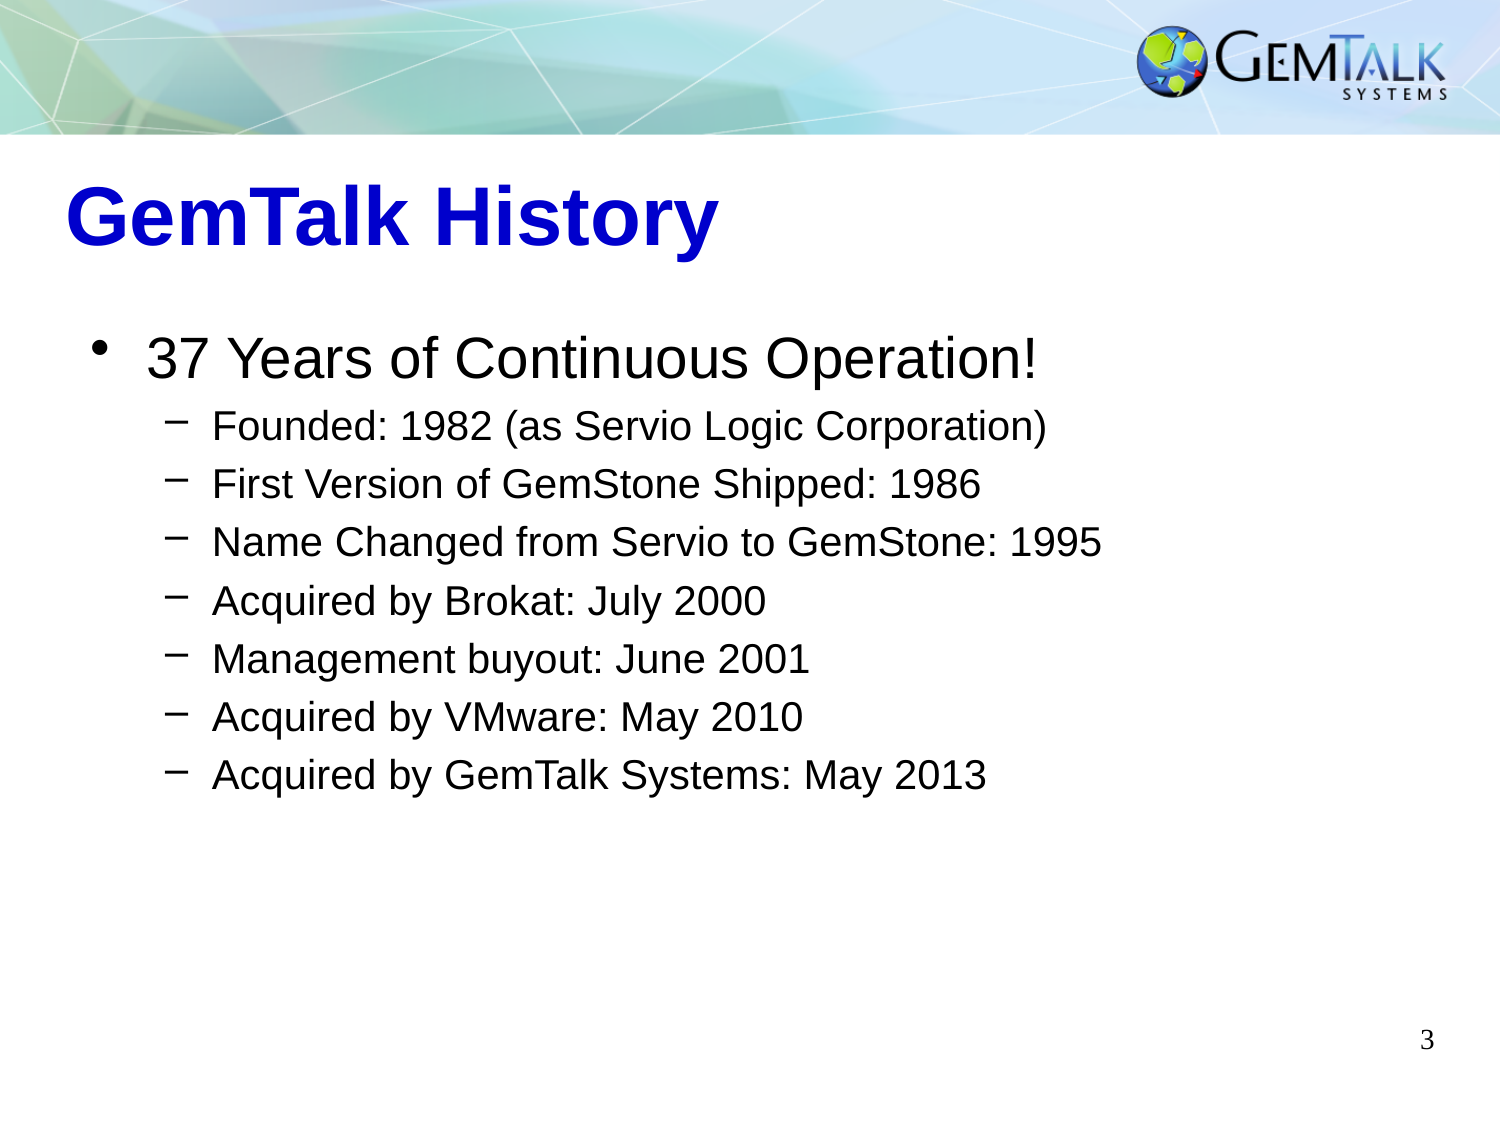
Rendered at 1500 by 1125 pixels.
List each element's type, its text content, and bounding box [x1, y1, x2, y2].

picture [0, 0, 1500, 1125]
slide_number 3 [1137, 1012, 1450, 1088]
list 37 Years of Continuous Operation! Founded: 1982 (as Servio Logic Corporation) First Version of GemStone Shipped: 1986 Name Changed from Servio to GemStone: 1995 Acquired by Brokat: July 2000 Management buyout: June 2001 Acquired by VMware: May 2010 Acquired by GemTalk Systems: May 2013 [75, 312, 1338, 925]
title GemTalk History [50, 137, 1450, 288]
